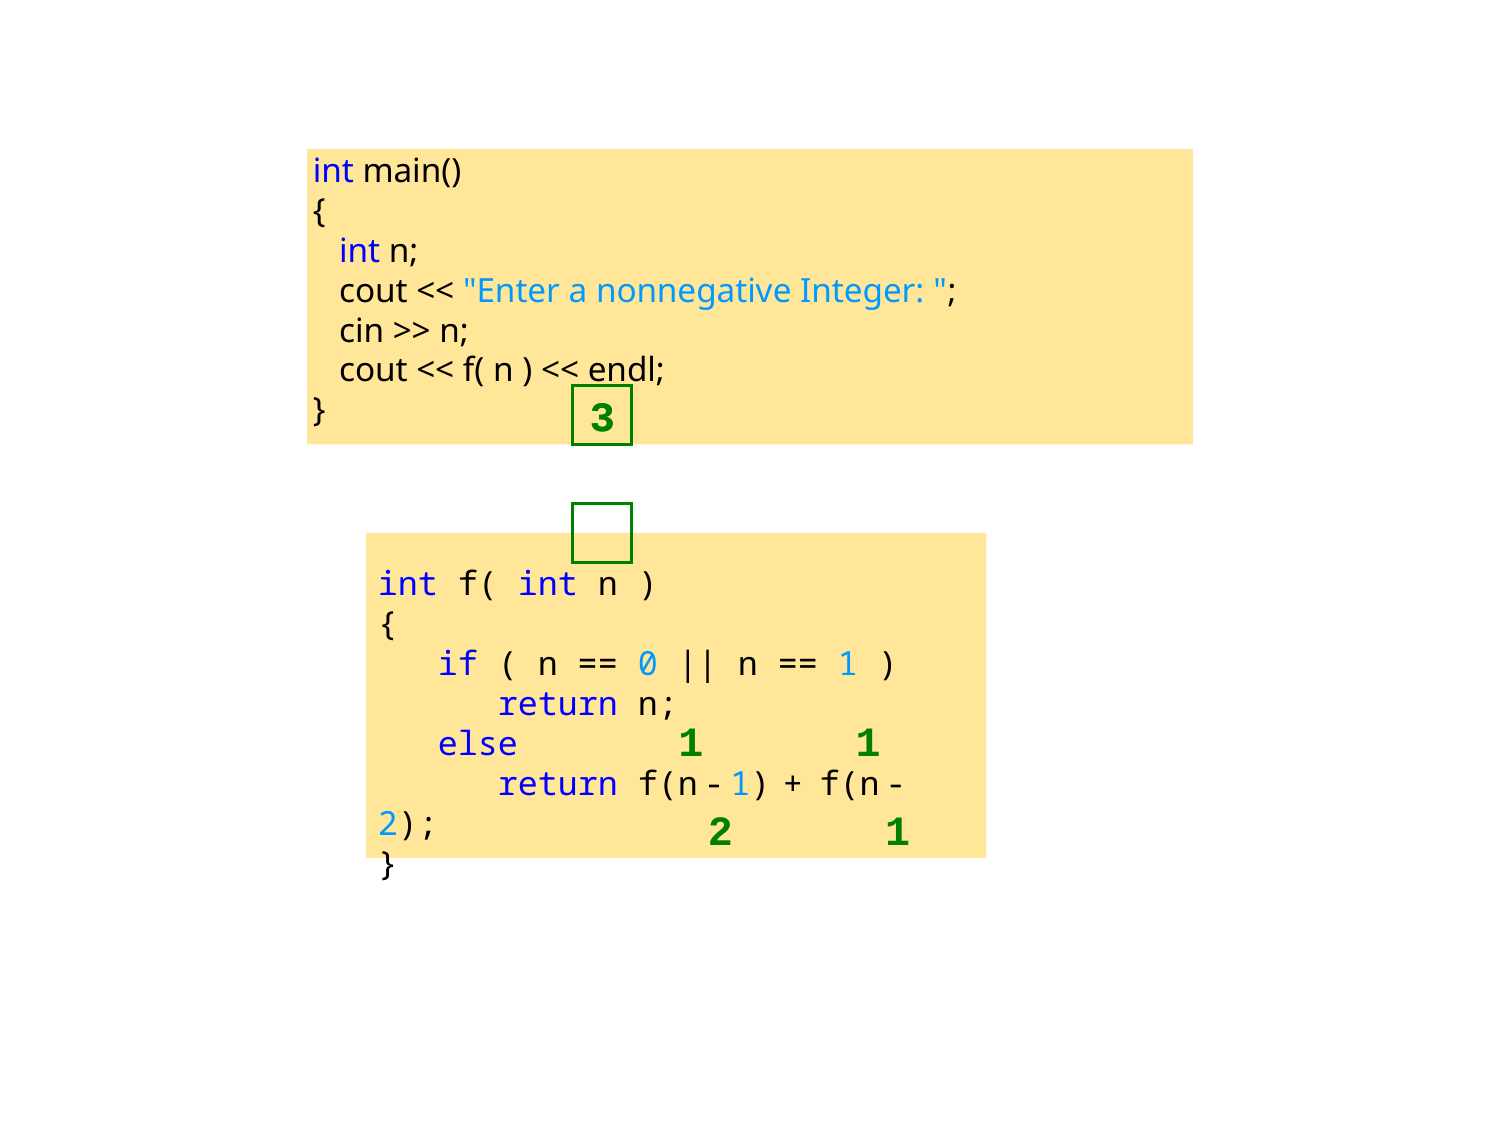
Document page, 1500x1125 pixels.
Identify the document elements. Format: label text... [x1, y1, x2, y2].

text_box 1 [661, 710, 721, 770]
text_box 1 [838, 710, 898, 770]
text_box 1 [868, 798, 928, 858]
text_box 3 [572, 385, 632, 445]
text_box 2 [690, 798, 750, 858]
text_box [572, 503, 632, 563]
list int f( int n ) { if ( n == 0 || n == 1 ) return n; else return f(n-1)+f(n-2); } [365, 532, 987, 859]
list int main() { int n; cout << "Enter a nonnegative Integer: "; cin >> n; cout << f( n ) << endl; } [306, 148, 1194, 445]
